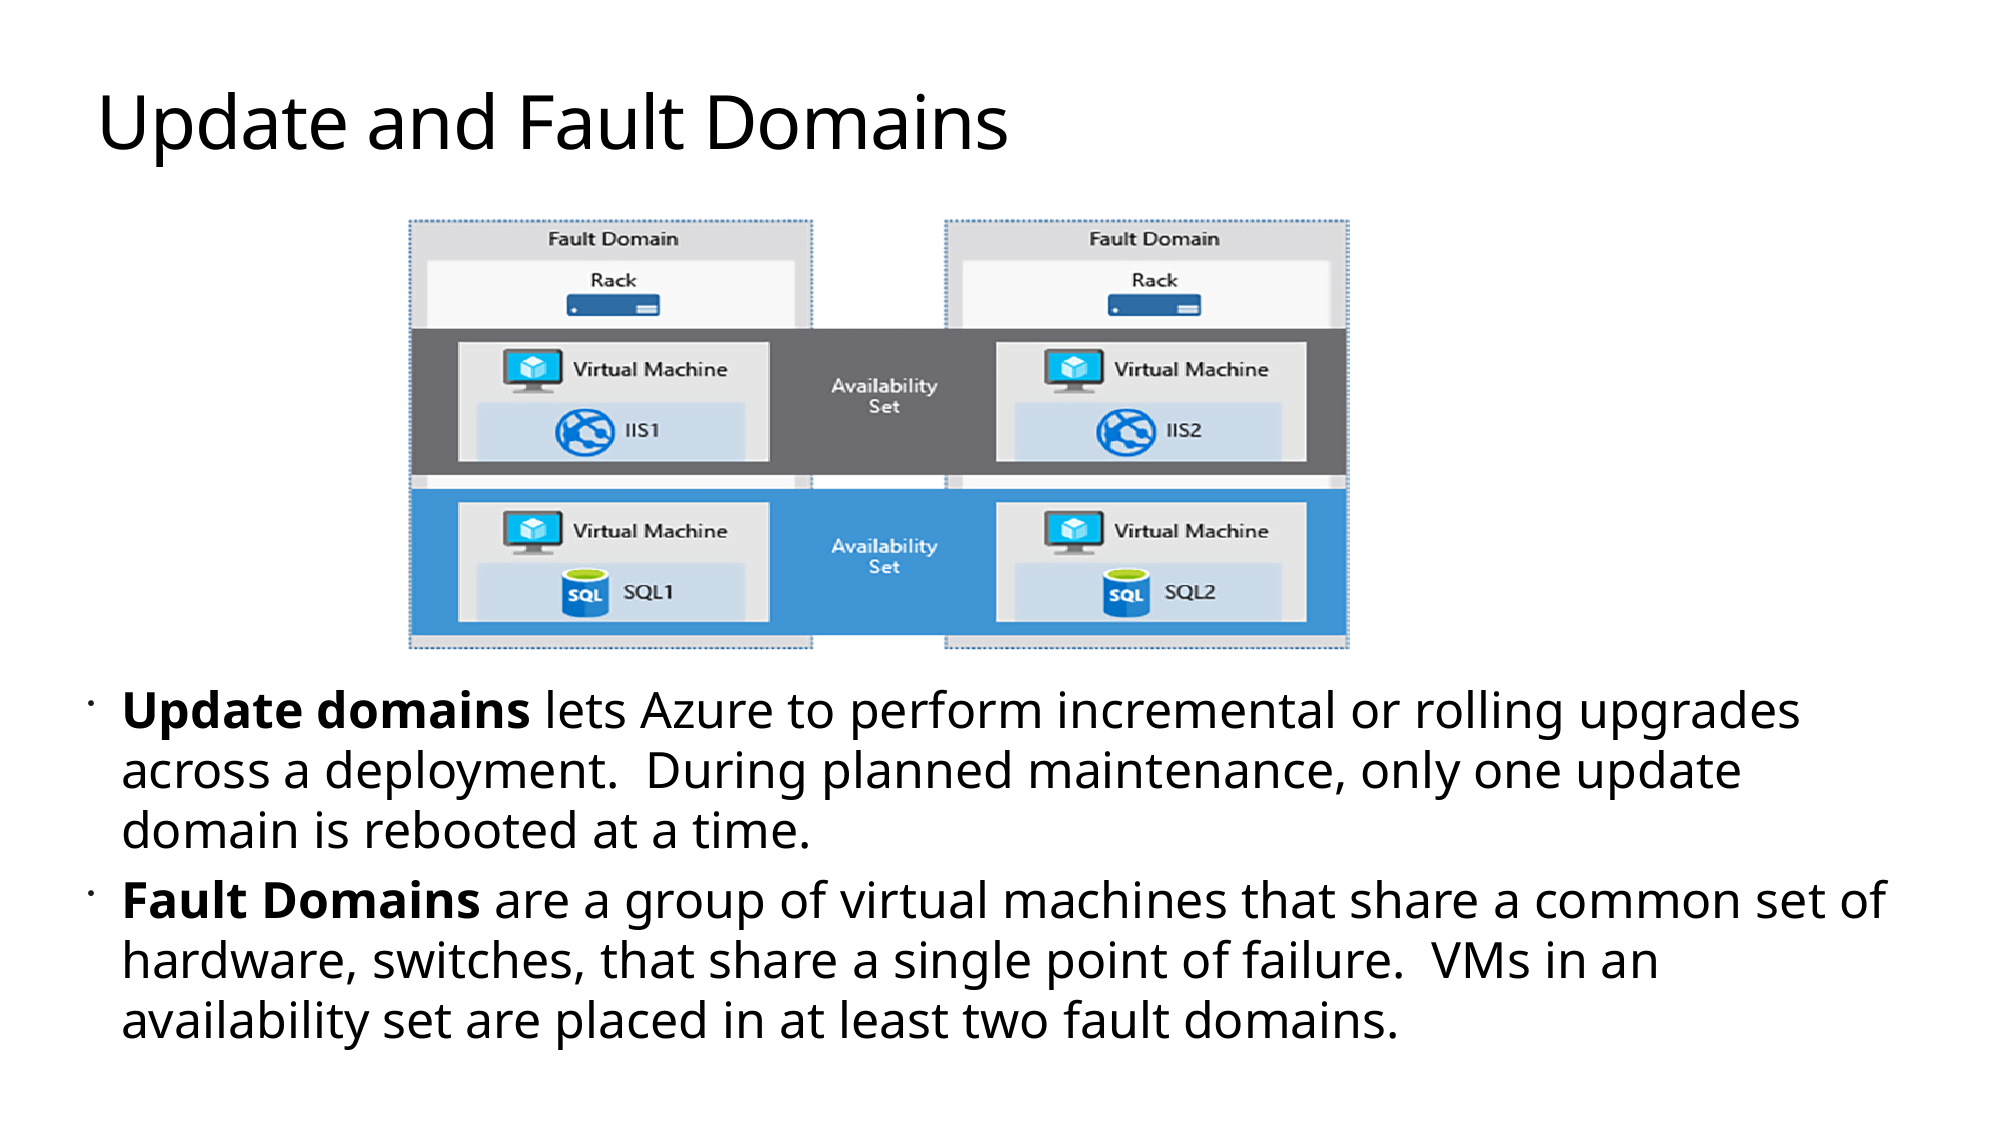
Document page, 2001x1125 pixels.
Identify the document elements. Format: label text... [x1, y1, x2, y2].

list Update domains lets Azure to perform incremental or rolling upgrades across a deployment. During planned maintenance, only one update domain is rebooted at a time. Fault Domains are a group of virtual machines that share a common set of hardware, switches, that share a single point of failure. VMs in an availability set are placed in at least two fault domains. [83, 678, 1891, 1055]
title Update and Fault Domains [96, 75, 1904, 166]
picture [407, 218, 1351, 650]
